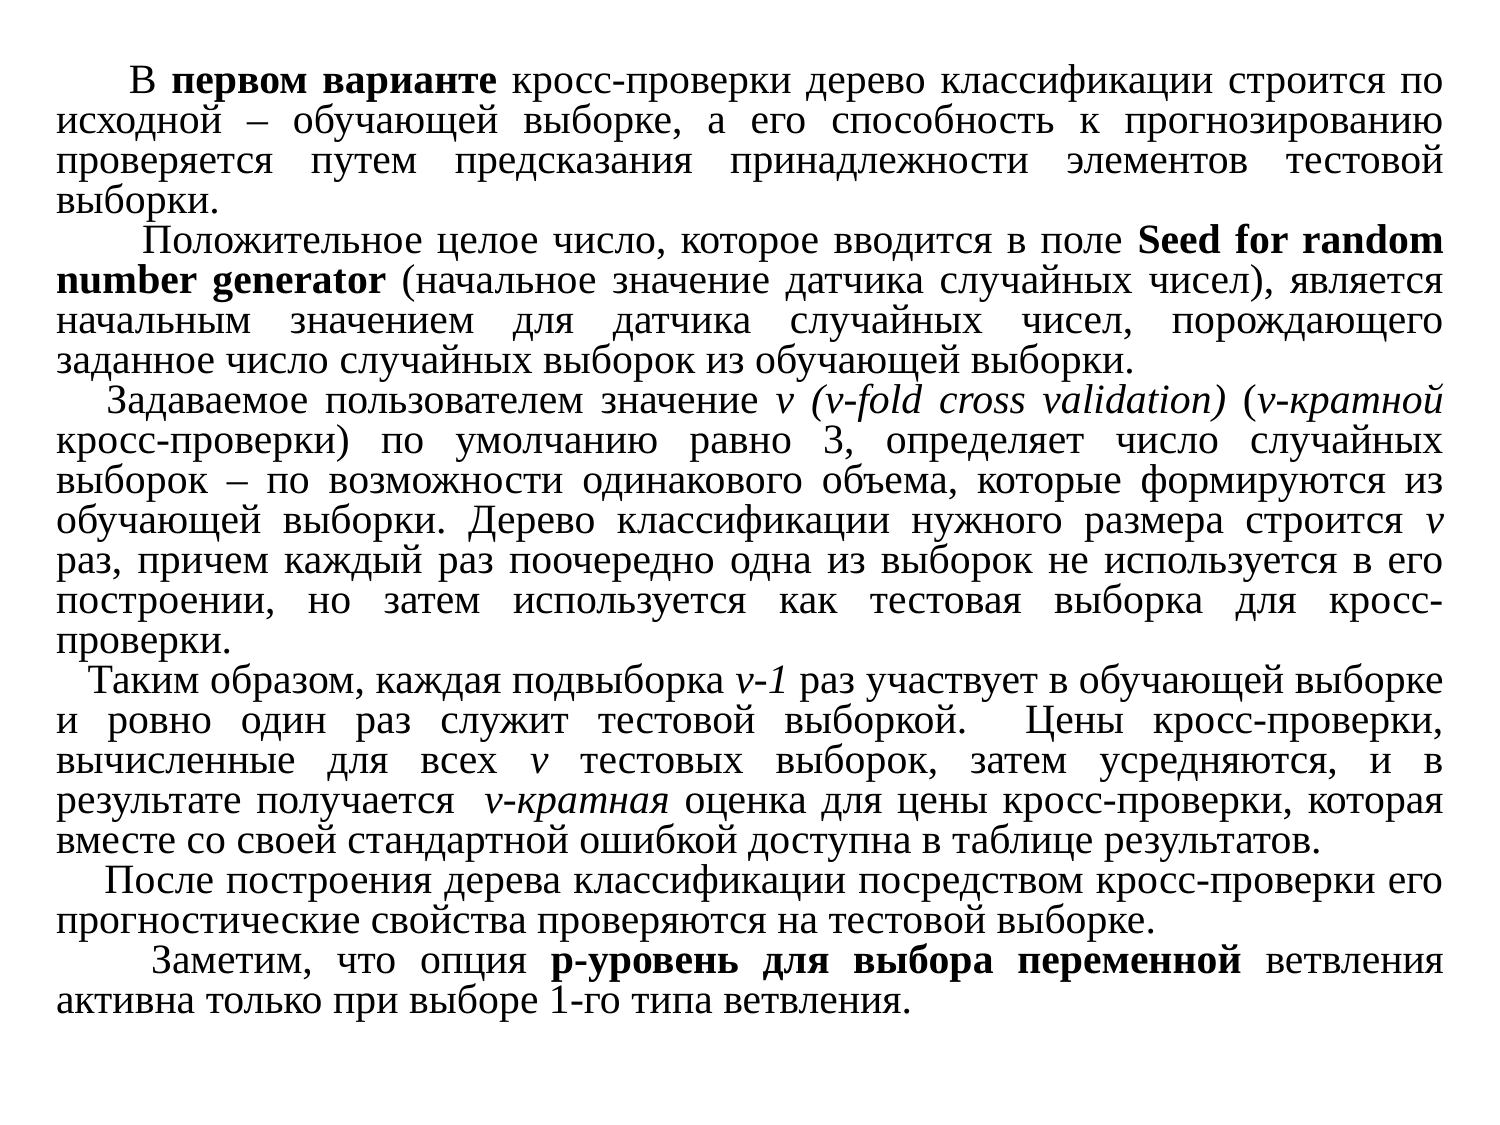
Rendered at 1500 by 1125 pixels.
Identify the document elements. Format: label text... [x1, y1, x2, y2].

text_box В первом варианте кросс-проверки дерево классификации строится по исходной – обучающей выборке, а его способность к прогнозированию проверяется путем предсказания принадлежности элементов тестовой выборки. Положительное целое число, которое вводится в поле Seed for random number generator (начальное значение датчика случайных чисел), является начальным значением для датчика случайных чисел, порождающего заданное число случайных выборок из обучающей выборки. Задаваемое пользователем значение v (v-fold cross validation) (v-кратной кросс-проверки) по умолчанию равно 3, определяет число случайных выборок – по возможности одинакового объема, которые формируются из обучающей выборки. Дерево классификации нужного размера строится v раз, причем каждый раз поочередно одна из выборок не используется в его построении, но затем используется как тестовая выборка для кросс-проверки. Таким образом, каждая подвыборка v-1 раз участвует в обучающей выборке и ровно один раз служит тестовой выборкой. Цены кросс-проверки, вычисленные для всех v тестовых выборок, затем усредняются, и в результате получается v-кратная оценка для цены кросс-проверки, которая вместе со своей стандартной ошибкой доступна в таблице результатов. После построения дерева классификации посредством кросс-проверки его прогностические свойства проверяются на тестовой выборке. Заметим, что опция р-уровень для выбора переменной ветвления активна только при выборе 1-го типа ветвления. [41, 54, 1459, 1029]
